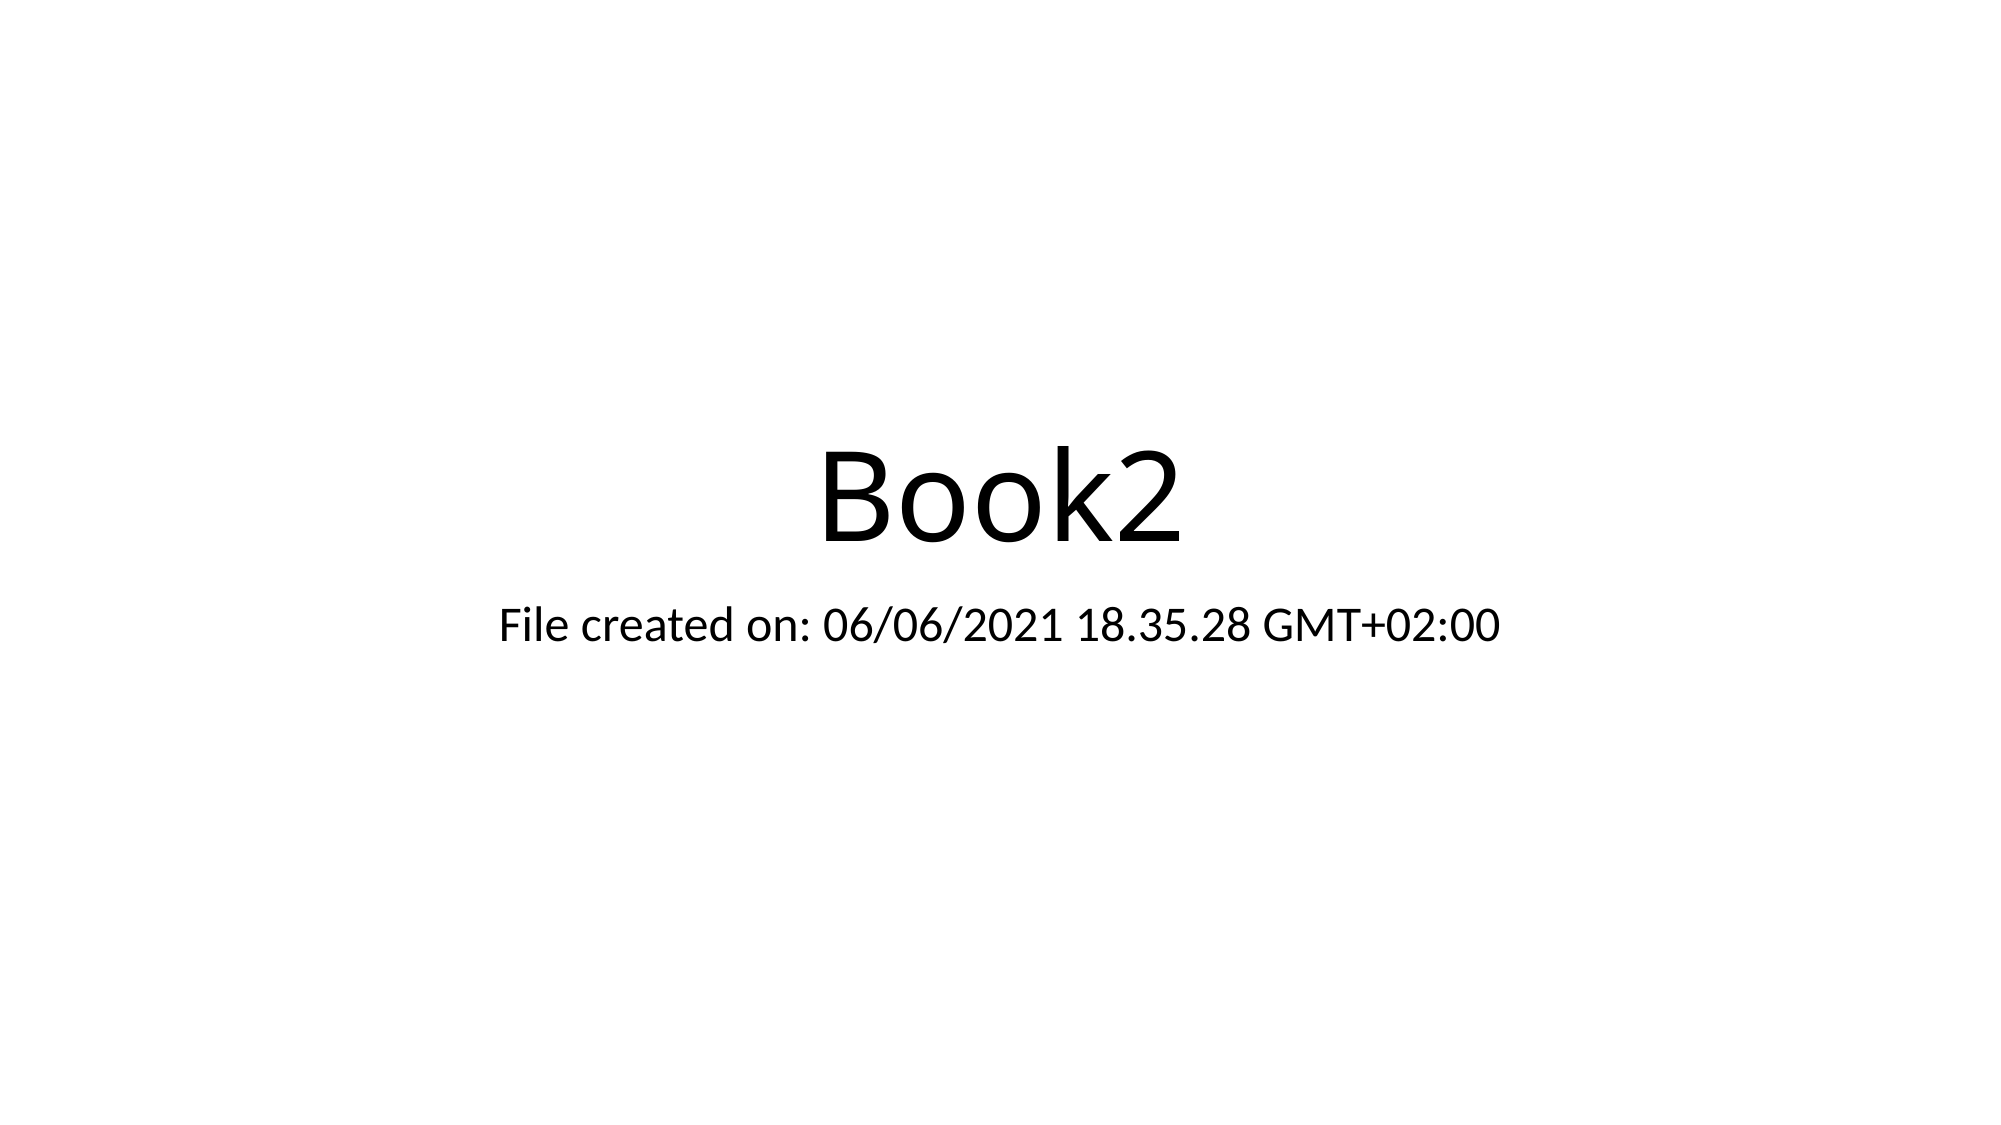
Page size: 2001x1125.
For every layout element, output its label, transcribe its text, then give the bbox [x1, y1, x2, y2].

title Book2 [249, 184, 1750, 576]
subtitle File created on: 06/06/2021 18.35.28 GMT+02:00 [249, 590, 1750, 863]
